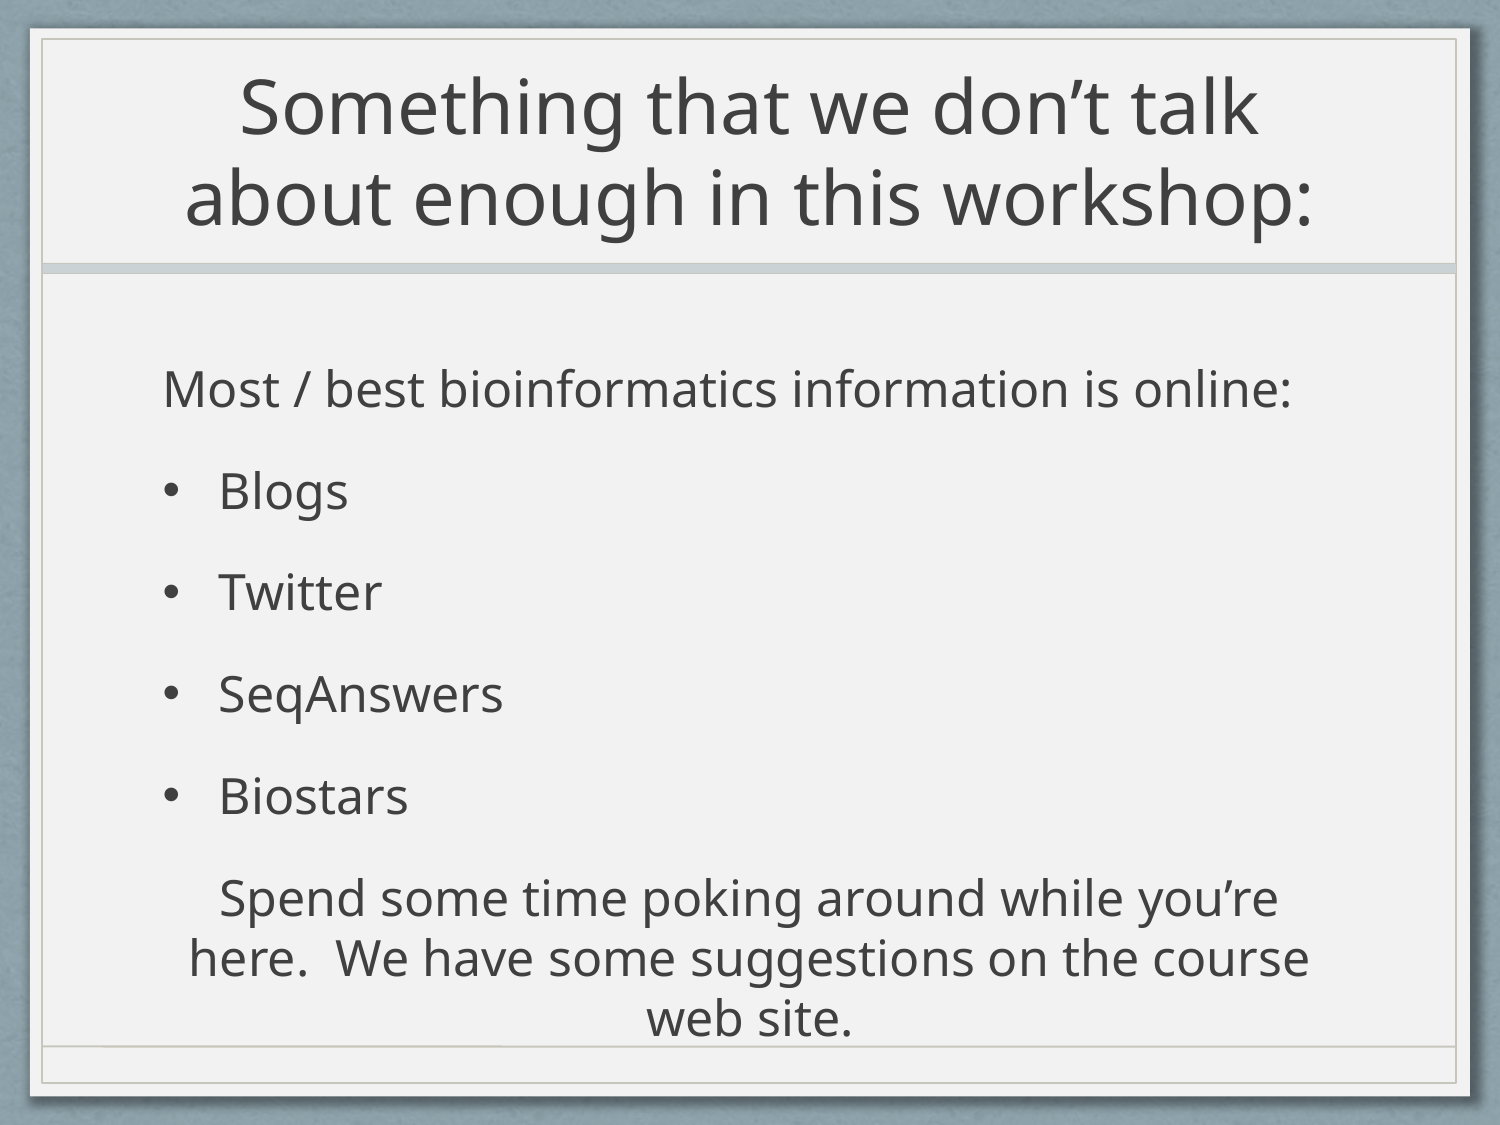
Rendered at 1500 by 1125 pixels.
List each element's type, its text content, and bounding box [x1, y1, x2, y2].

title Something that we don’t talk about enough in this workshop: [147, 40, 1353, 260]
list Most / best bioinformatics information is online: Blogs Twitter SeqAnswers Biostars Spend some time poking around while you’re here. We have some suggestions on the course web site. [147, 350, 1353, 995]
